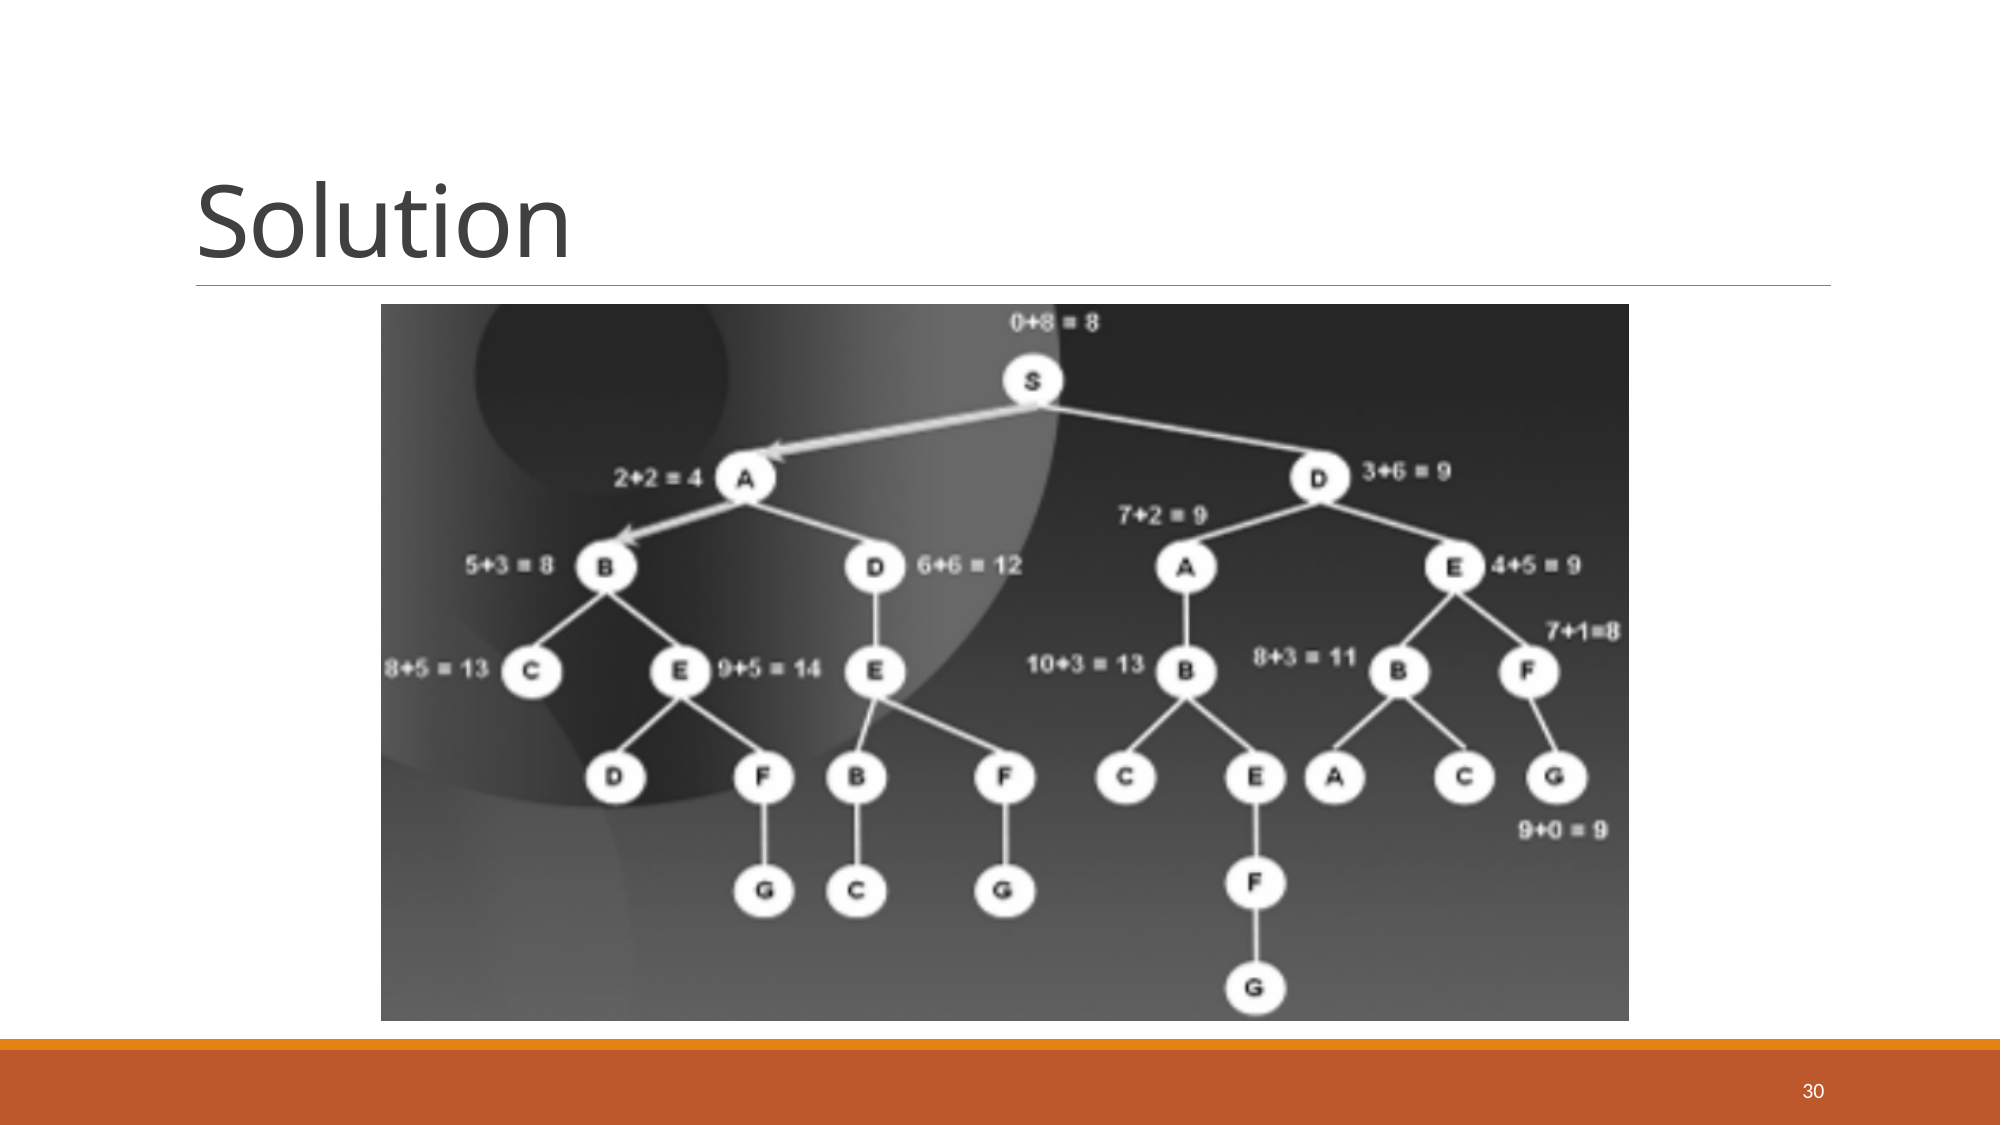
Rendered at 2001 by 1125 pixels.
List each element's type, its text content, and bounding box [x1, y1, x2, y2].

title Solution [180, 47, 1830, 285]
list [380, 303, 1630, 1022]
slide_number 30 [1624, 1059, 1840, 1120]
